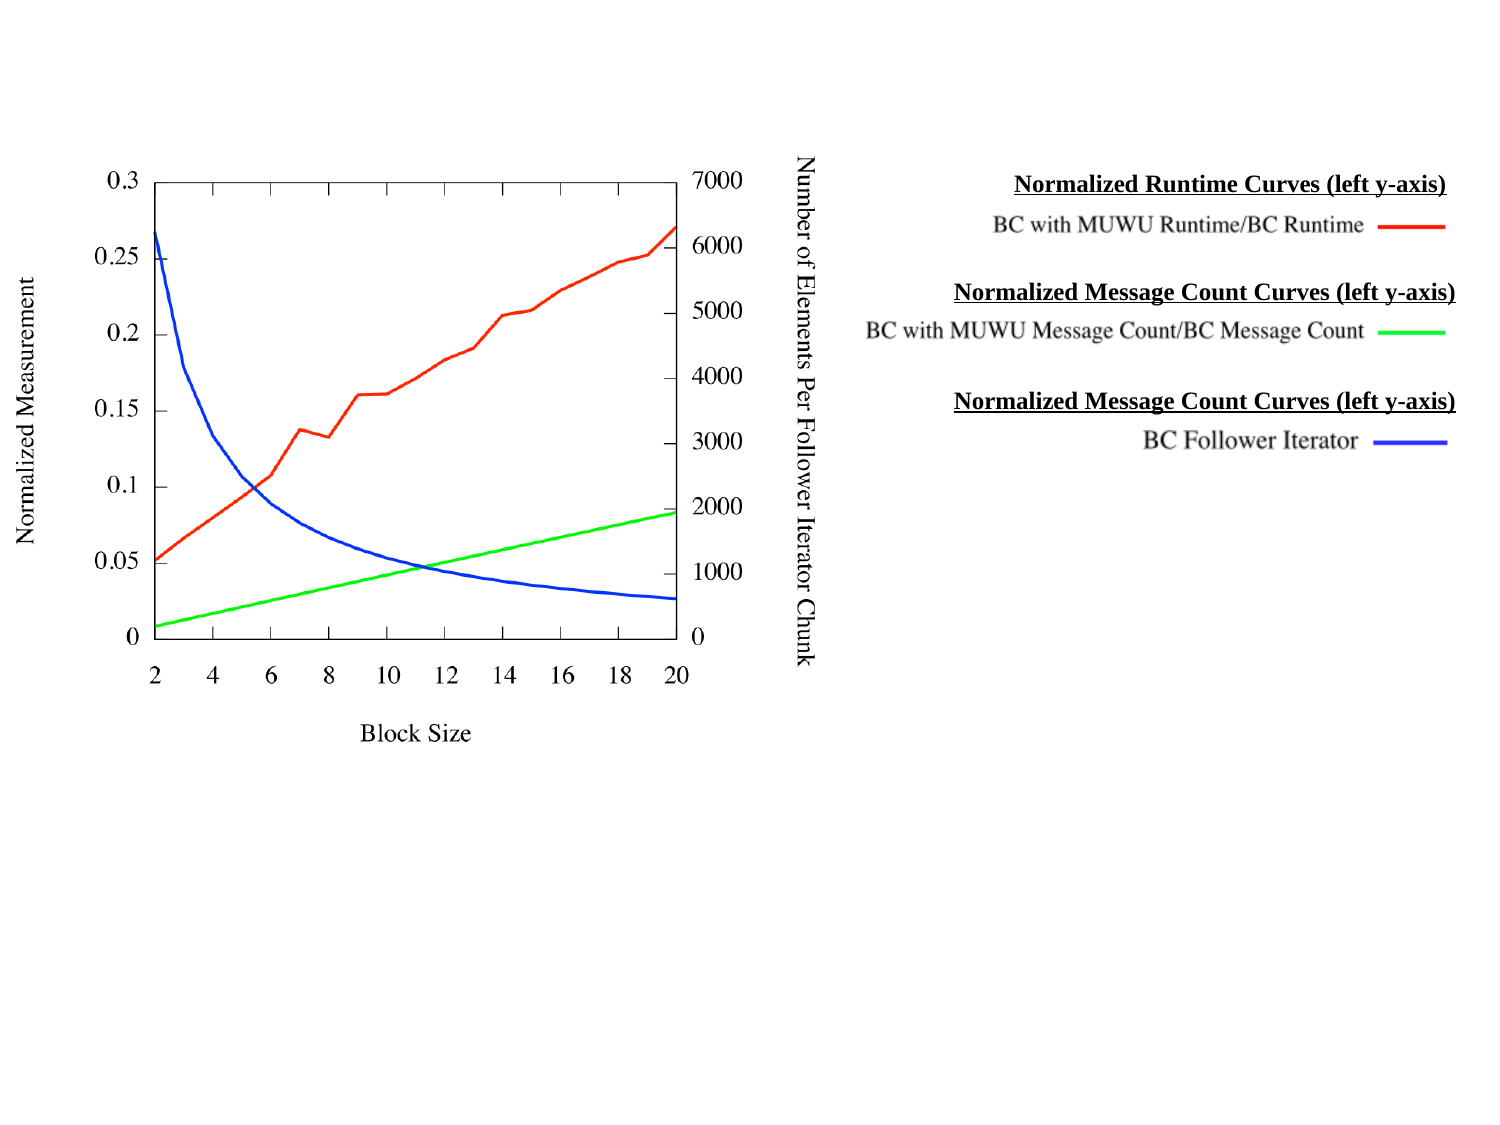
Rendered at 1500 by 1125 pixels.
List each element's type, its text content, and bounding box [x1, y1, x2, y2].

picture [0, 152, 1452, 761]
text_box Normalized Message Count Curves (left y-axis) [939, 267, 1500, 313]
picture [1130, 425, 1452, 457]
text_box Normalized Runtime Curves (left y-axis) [999, 159, 1500, 205]
picture [982, 208, 1452, 242]
text_box Normalized Message Count Curves (left y-axis) [939, 377, 1500, 422]
